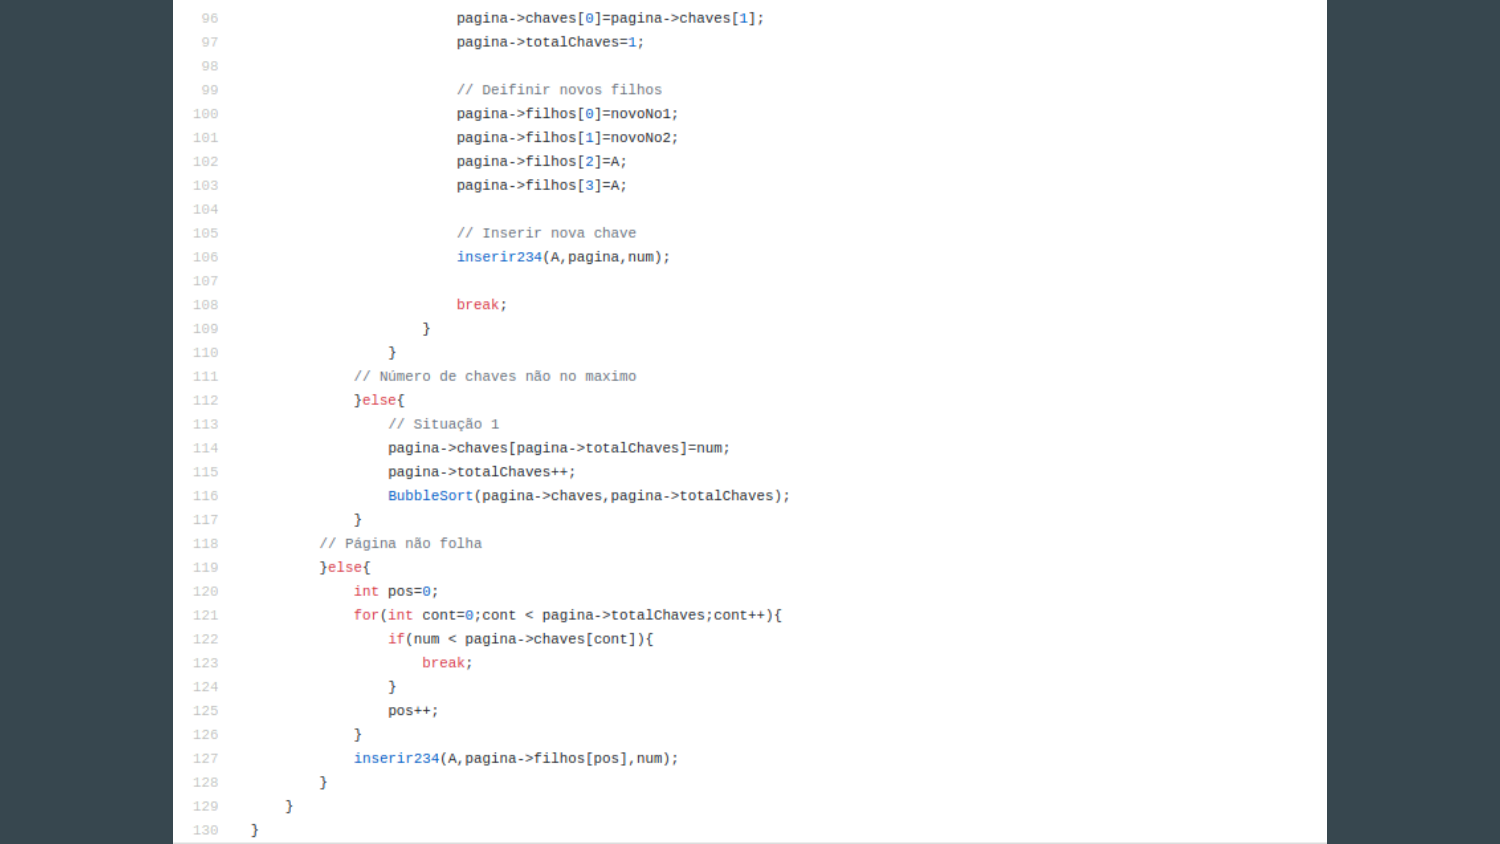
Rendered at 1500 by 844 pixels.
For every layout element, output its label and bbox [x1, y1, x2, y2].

picture [172, 0, 1327, 844]
